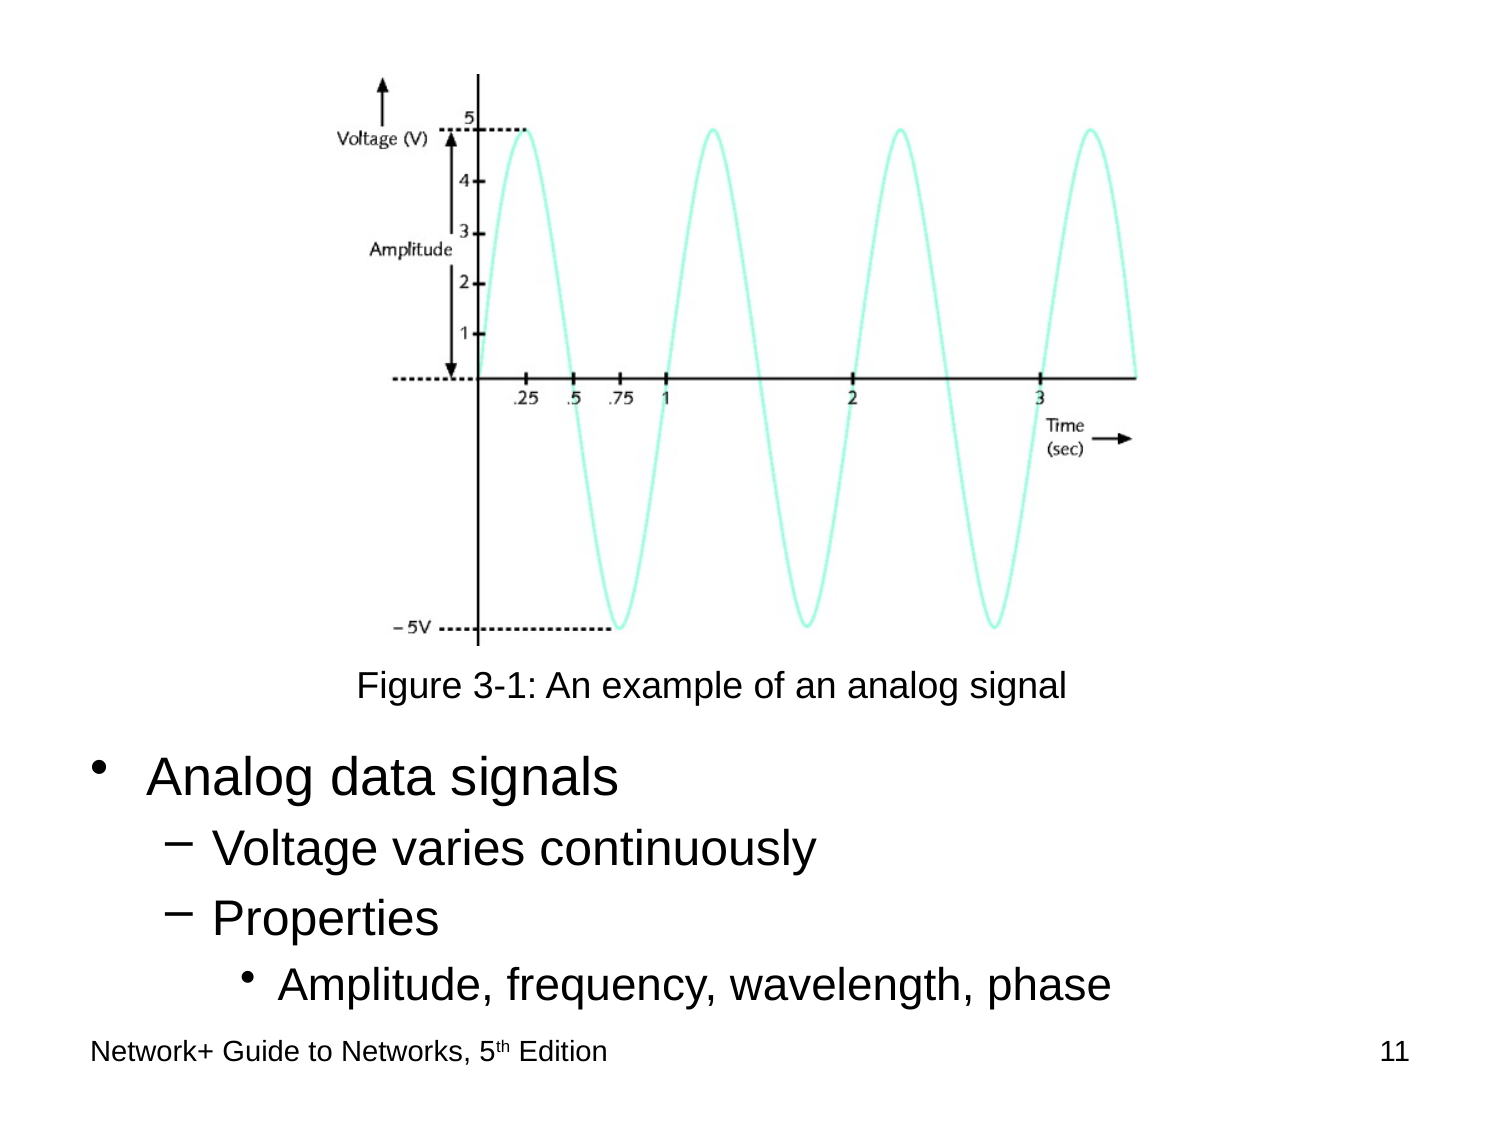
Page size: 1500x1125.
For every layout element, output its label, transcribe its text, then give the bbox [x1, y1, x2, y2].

list Analog data signals Voltage varies continuously Properties Amplitude, frequency, wavelength, phase [75, 733, 1425, 1025]
footer Network+ Guide to Networks, 5th Edition [74, 1024, 988, 1103]
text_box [337, 74, 1376, 715]
slide_number 11 [1074, 1024, 1426, 1103]
